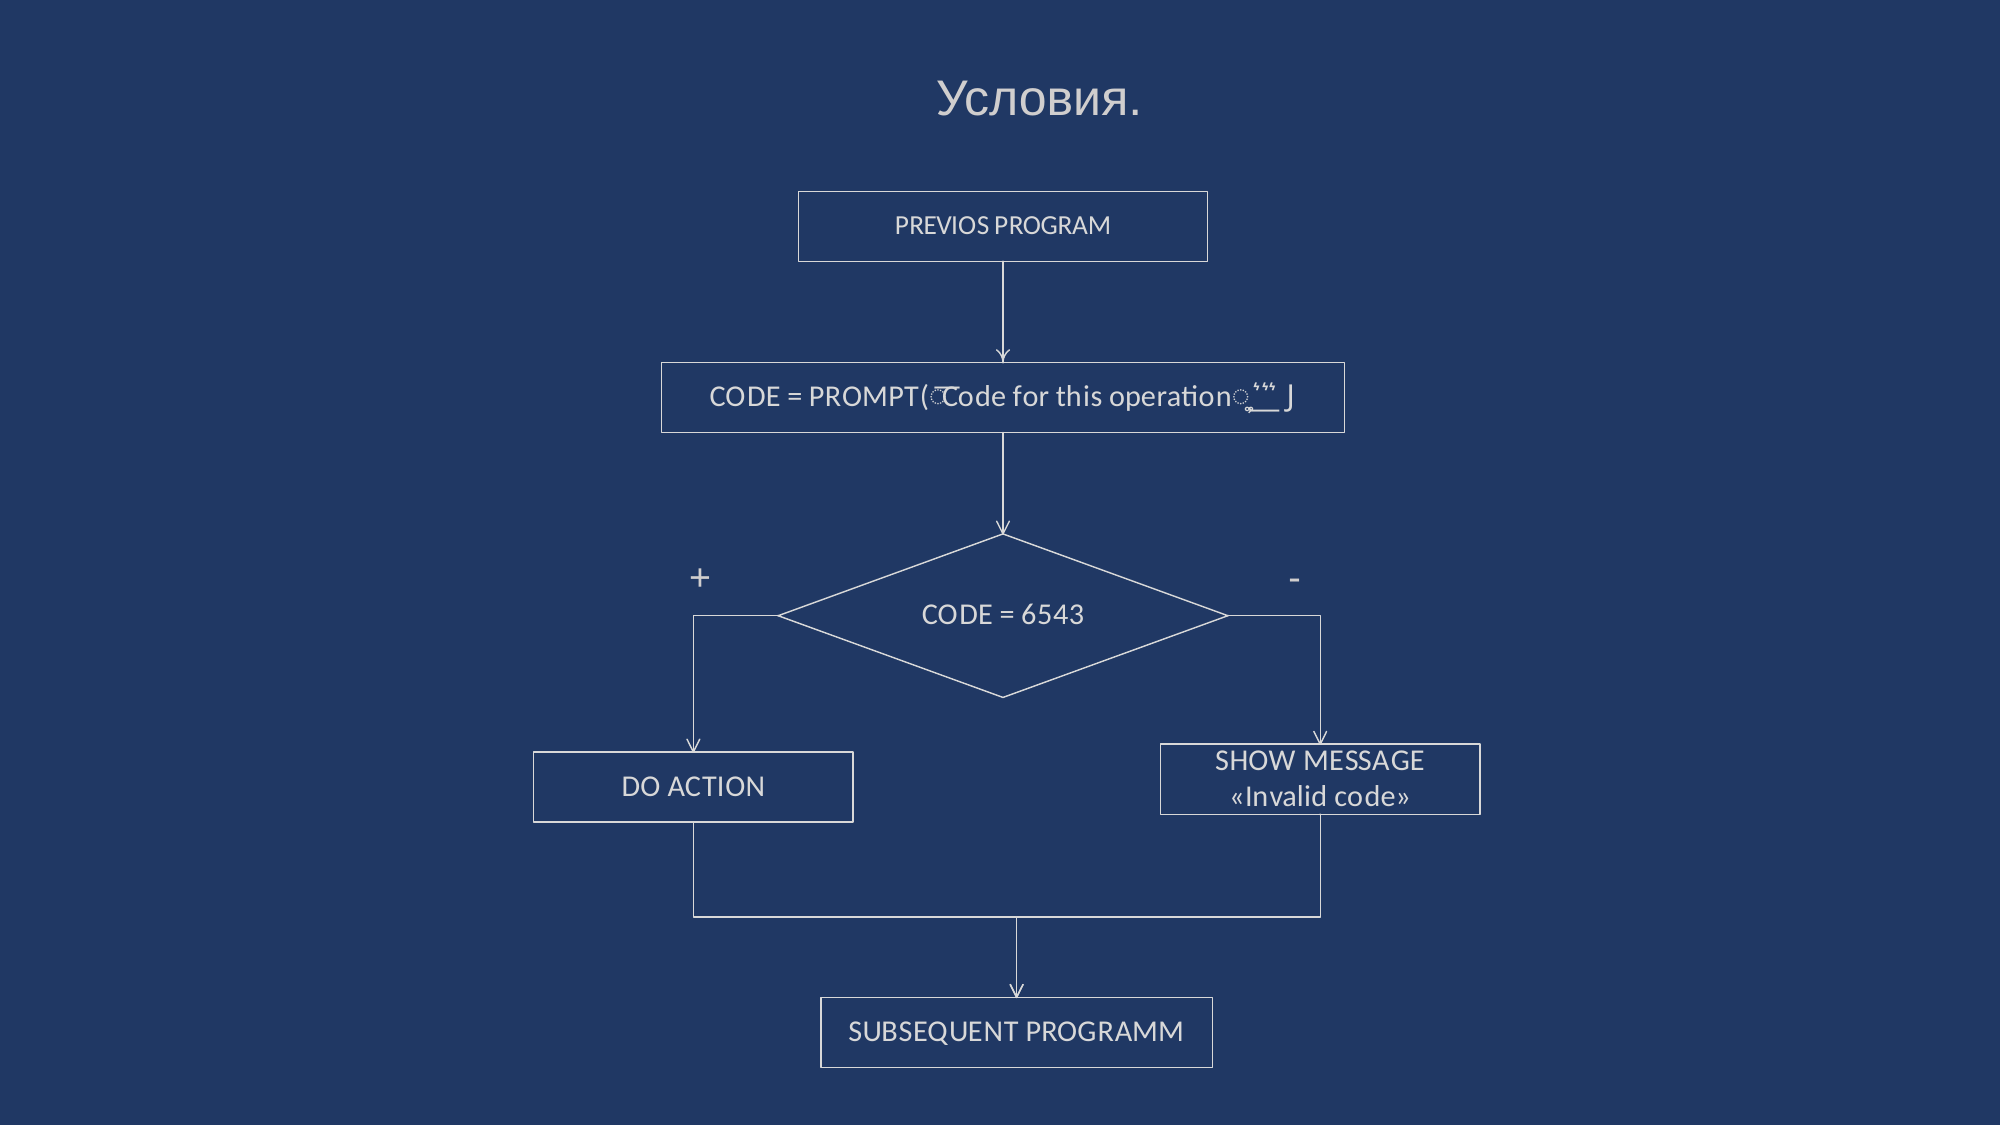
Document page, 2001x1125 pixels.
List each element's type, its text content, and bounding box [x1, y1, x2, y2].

picture [529, 187, 1482, 1069]
text_box Условия. [176, 65, 1902, 141]
